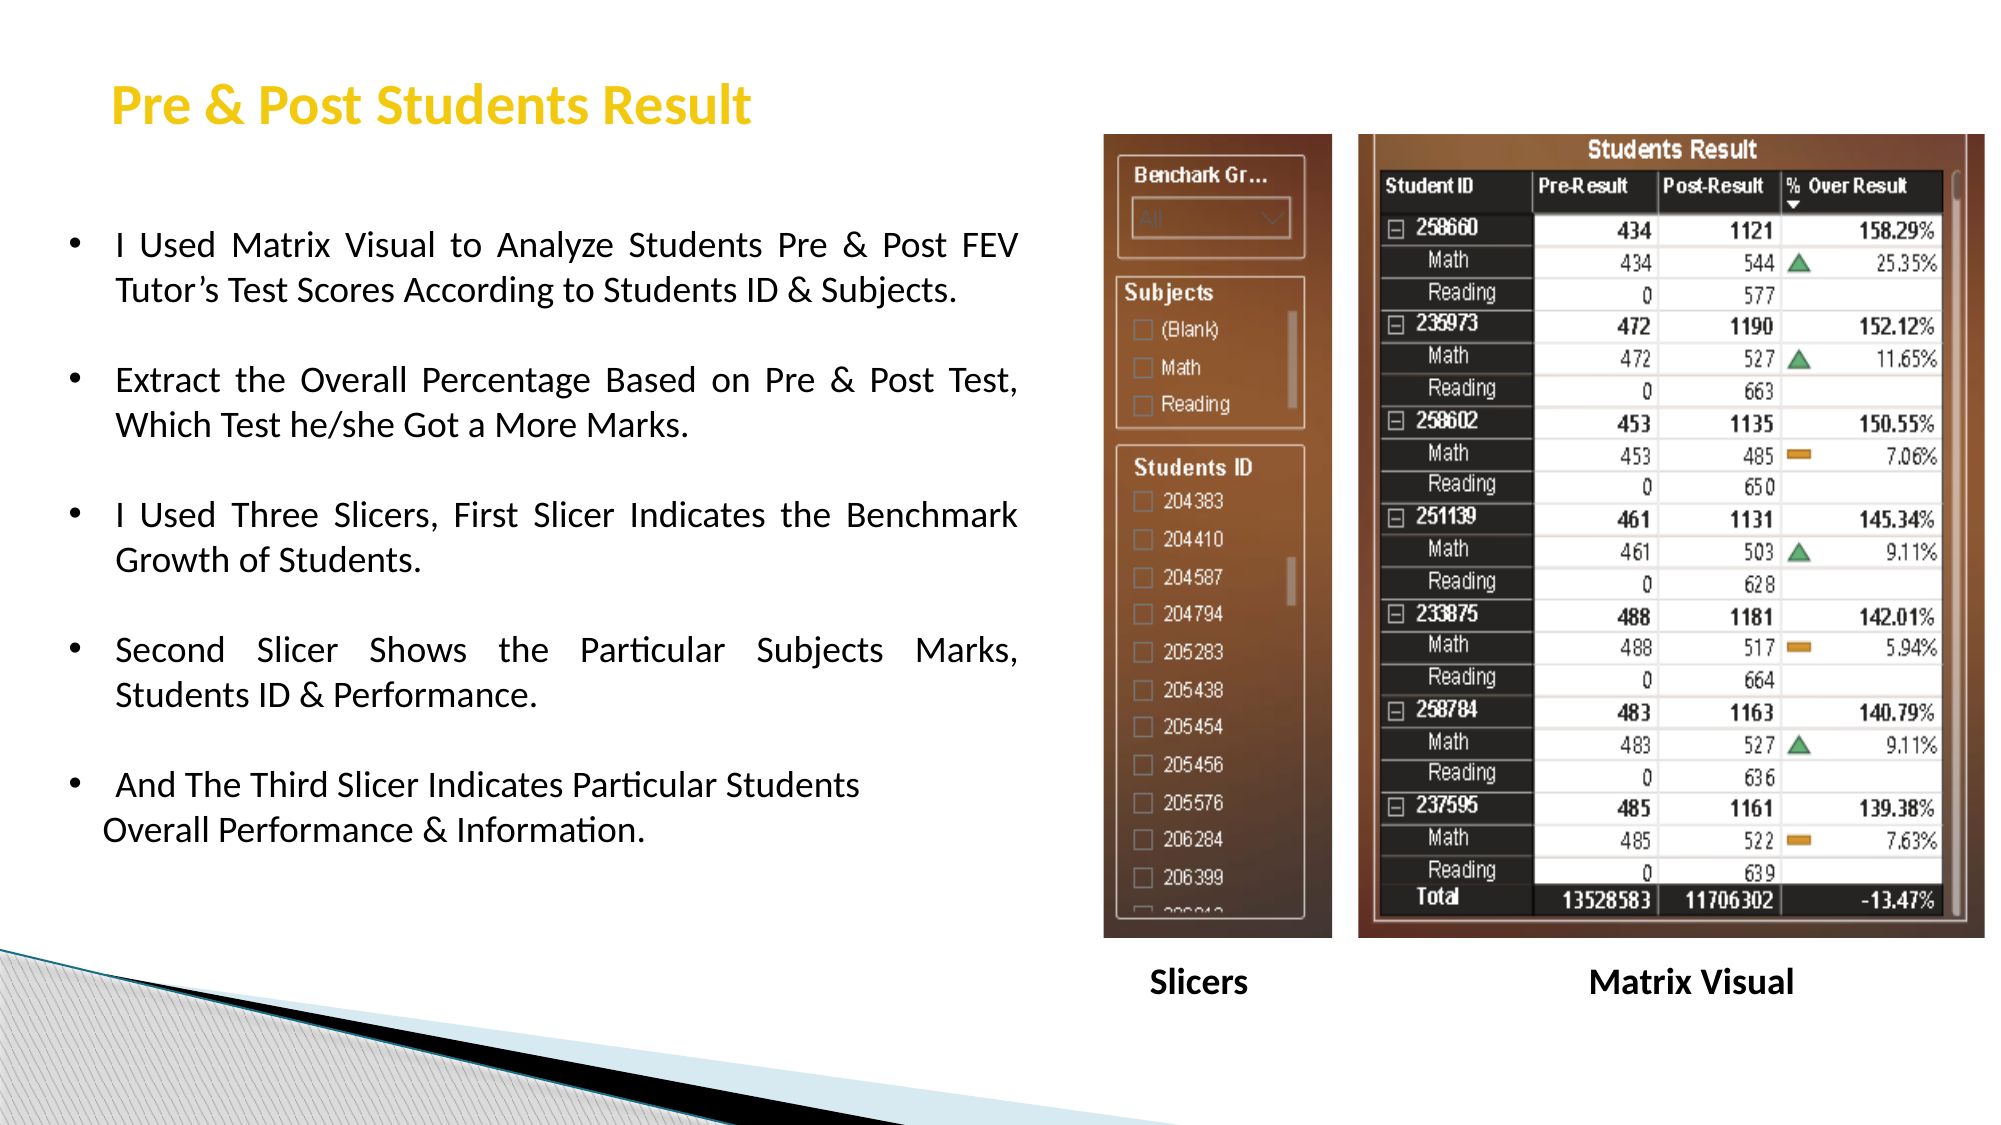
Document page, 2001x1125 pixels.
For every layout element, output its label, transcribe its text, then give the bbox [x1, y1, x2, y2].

picture [1103, 134, 1333, 939]
picture [1358, 134, 1985, 939]
text_box Matrix Visual [1573, 950, 1888, 1009]
text_box Pre & Post Students Result [96, 58, 842, 144]
text_box Slicers [1135, 950, 1301, 1009]
text_box I Used Matrix Visual to Analyze Students Pre & Post FEV Tutor’s Test Scores According to Students ID & Subjects. Extract the Overall Percentage Based on Pre & Post Test, Which Test he/she Got a More Marks. I Used Three Slicers, First Slicer Indicates the Benchmark Growth of Students. Second Slicer Shows the Particular Subjects Marks, Students ID & Performance. And The Third Slicer Indicates Particular Students Overall Performance & Information. [53, 212, 1035, 903]
